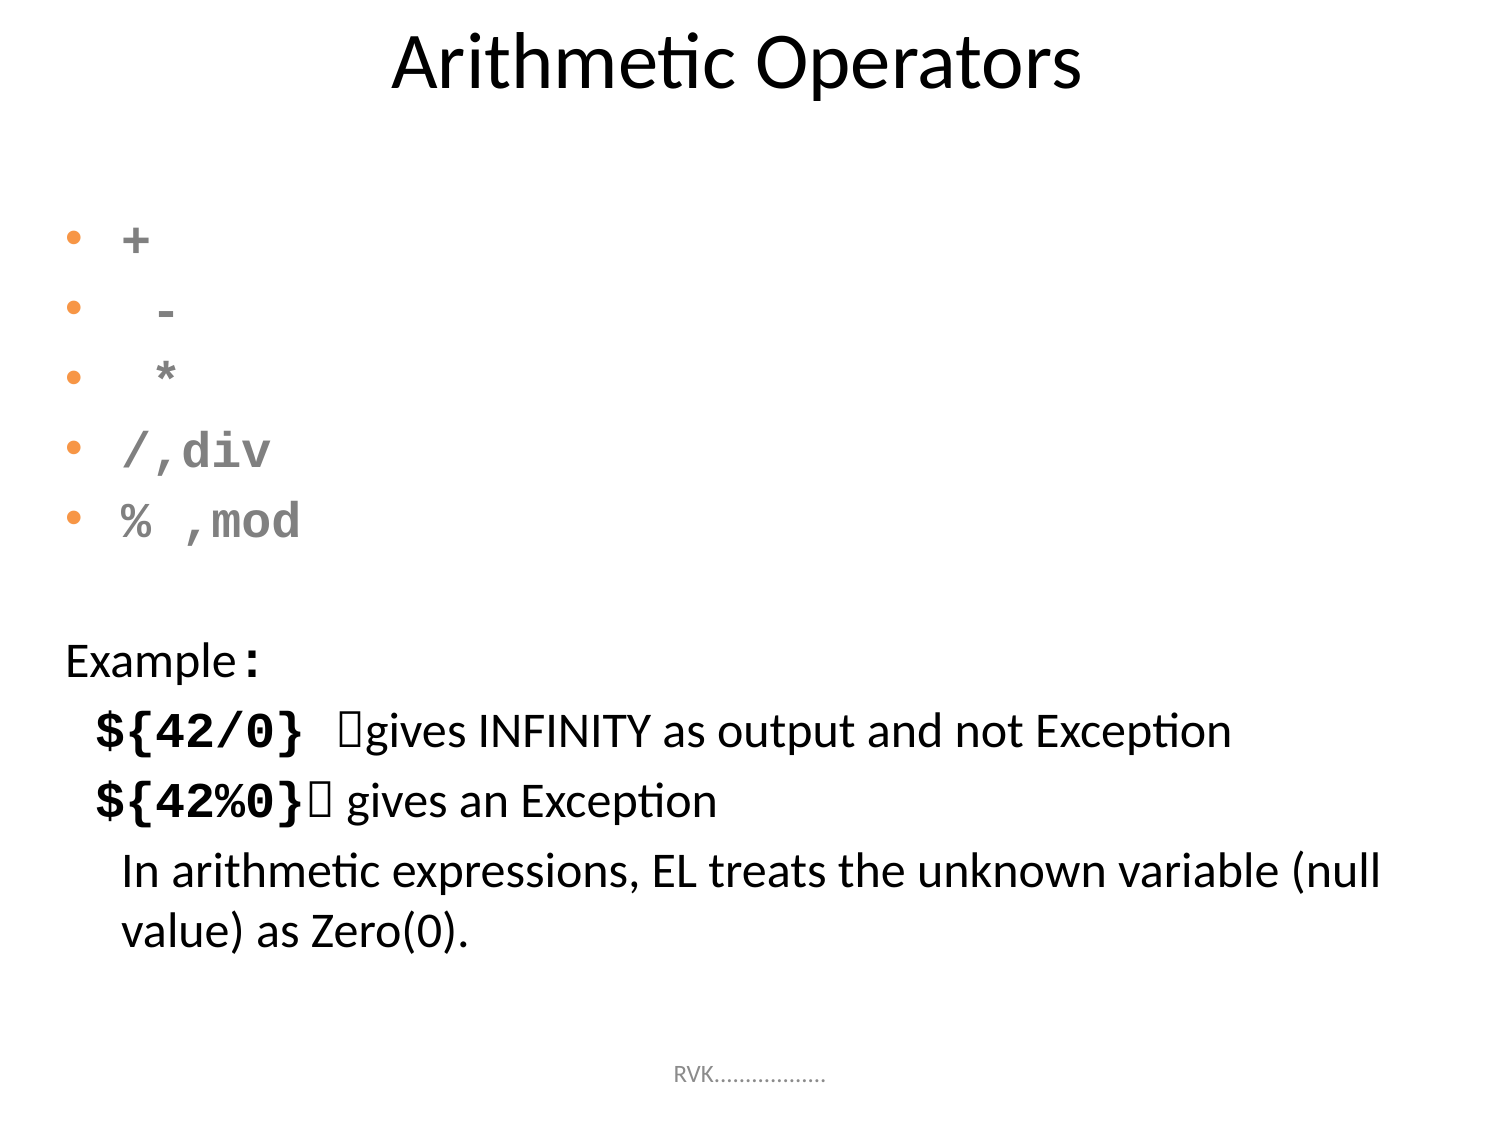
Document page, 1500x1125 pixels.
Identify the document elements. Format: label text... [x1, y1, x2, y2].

list + - * /,div % ,mod Example: ${42/0} gives INFINITY as output and not Exception ${42%0} gives an Exception In arithmetic expressions, EL treats the unknown variable (null value) as Zero(0). [50, 200, 1432, 1014]
title Arithmetic Operators [62, 0, 1413, 113]
footer RVK.................. [512, 1042, 988, 1103]
